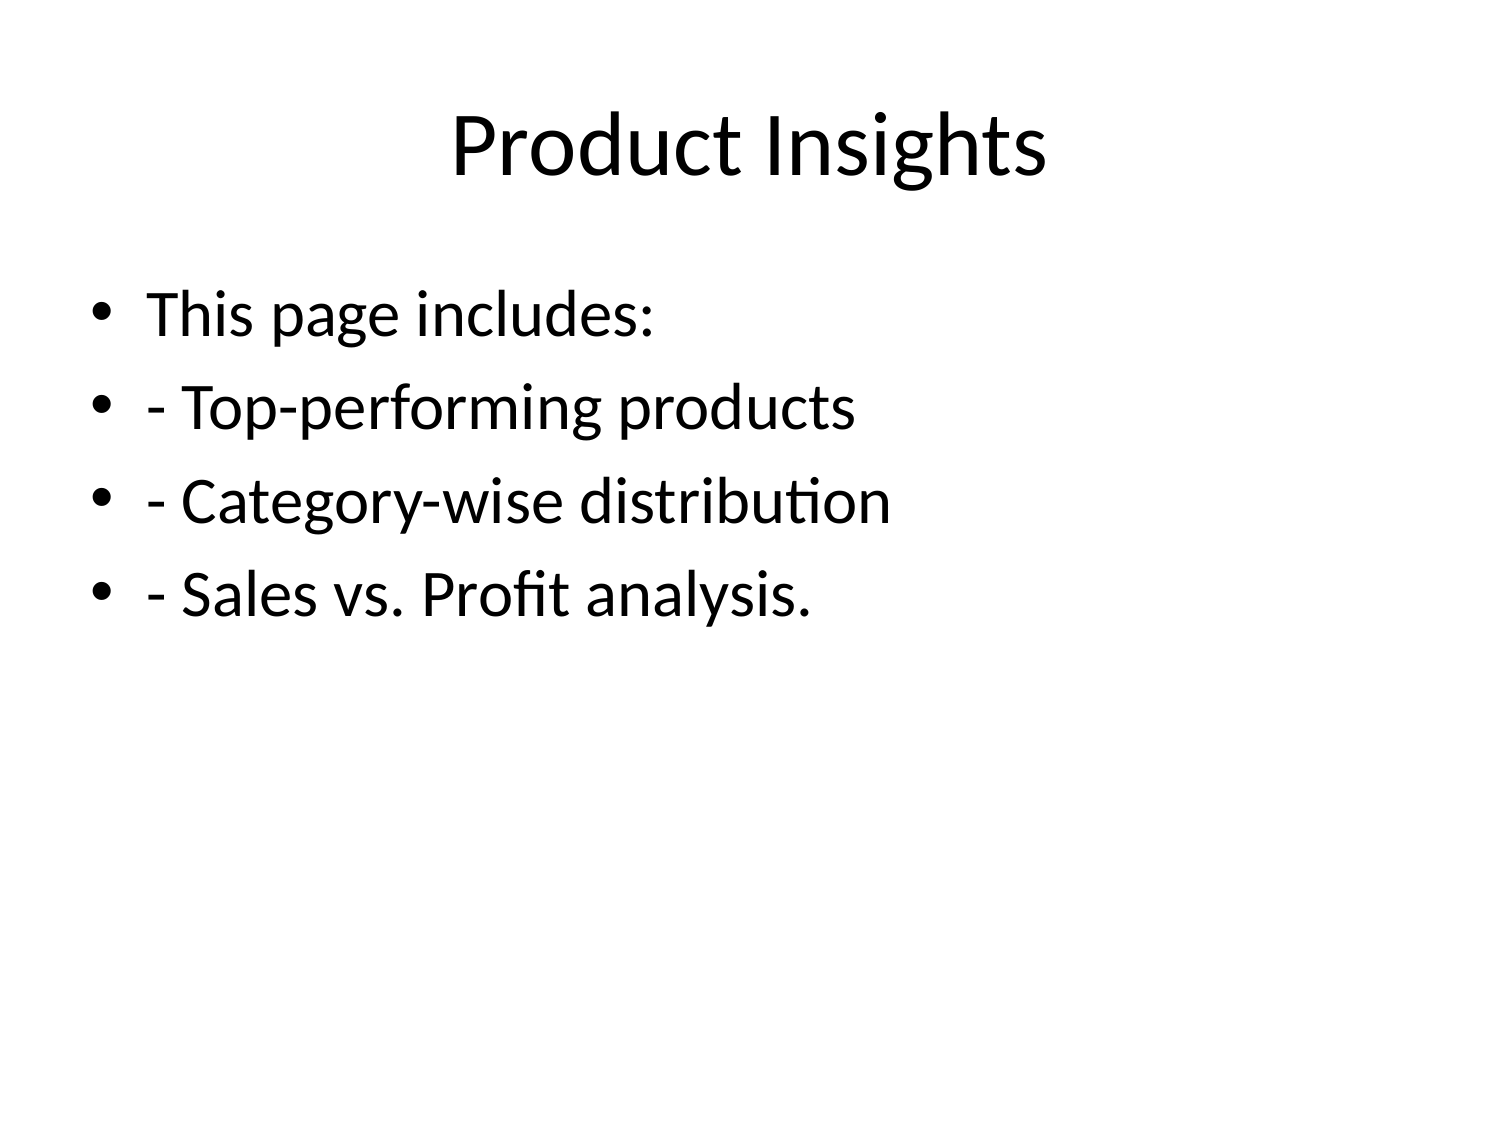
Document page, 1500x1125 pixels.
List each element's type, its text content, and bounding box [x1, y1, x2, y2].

list This page includes: - Top-performing products - Category-wise distribution - Sales vs. Profit analysis. [75, 262, 1425, 1005]
title Product Insights [75, 45, 1425, 233]
